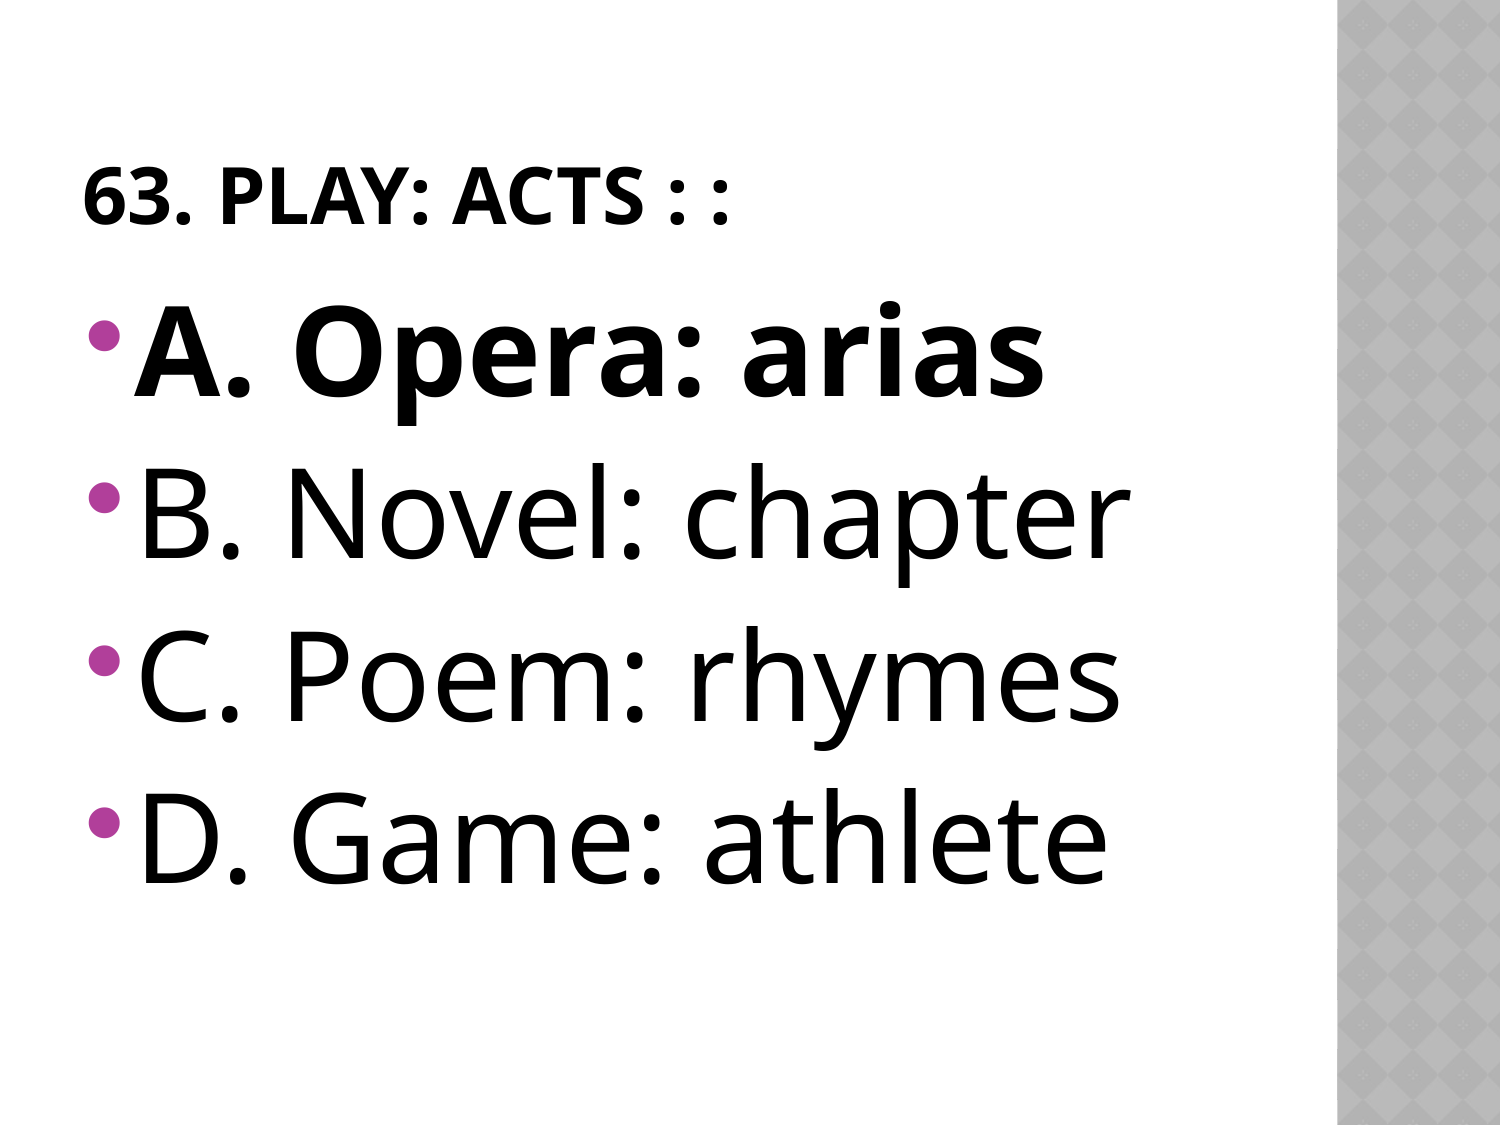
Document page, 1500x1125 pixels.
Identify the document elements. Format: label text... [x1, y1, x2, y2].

title 63. PLAY: ACTS : : [75, 52, 1263, 240]
list A. Opera: arias B. Novel: chapter C. Poem: rhymes D. Game: athlete [75, 264, 1263, 1059]
